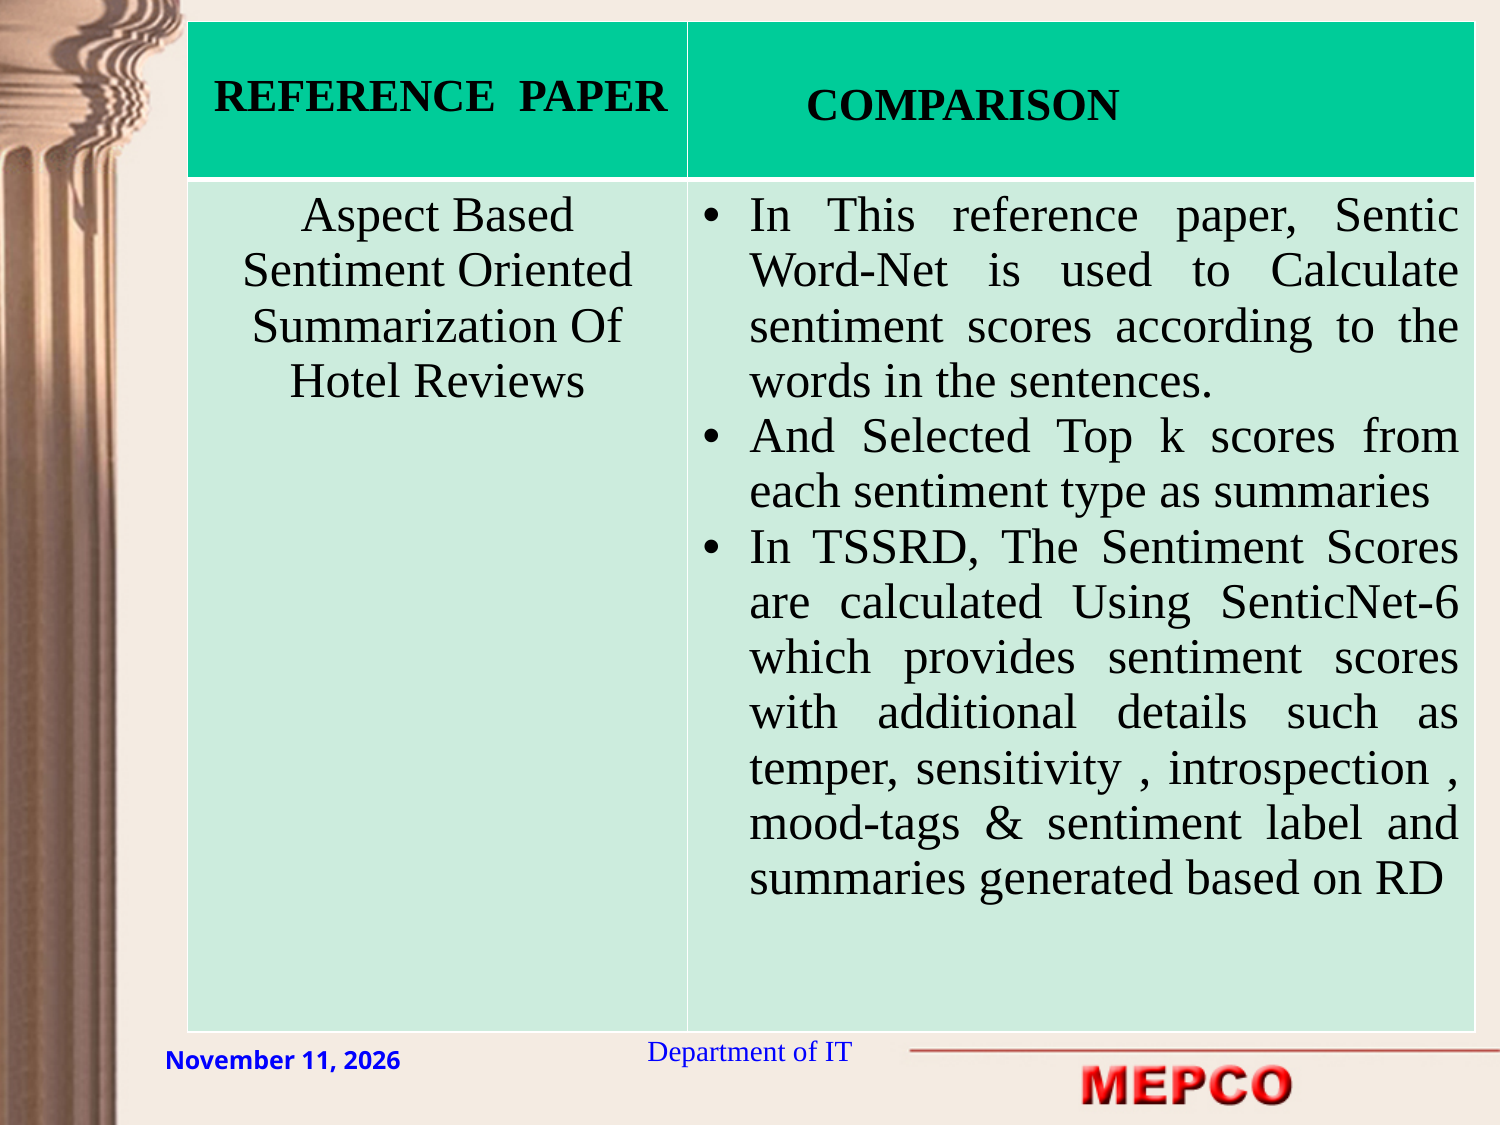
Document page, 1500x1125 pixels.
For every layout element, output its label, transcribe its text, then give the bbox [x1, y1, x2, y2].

table_header REFERENCE PAPER [188, 22, 687, 177]
picture [0, 0, 1500, 1125]
table_header COMPARISON [688, 22, 1474, 177]
footer Department of IT [512, 1033, 988, 1101]
table_cell In This reference paper, Sentic Word-Net is used to Calculate sentiment scores according to the words in the sentences. And Selected Top k scores from each sentiment type as summaries In TSSRD, The Sentiment Scores are calculated Using SenticNet-6 which provides sentiment scores with additional details such as temper, sensitivity , introspection , mood-tags & sentiment label and summaries generated based on RD [688, 182, 1474, 1031]
table_cell Aspect Based Sentiment Oriented Summarization Of Hotel Reviews [188, 182, 687, 1031]
